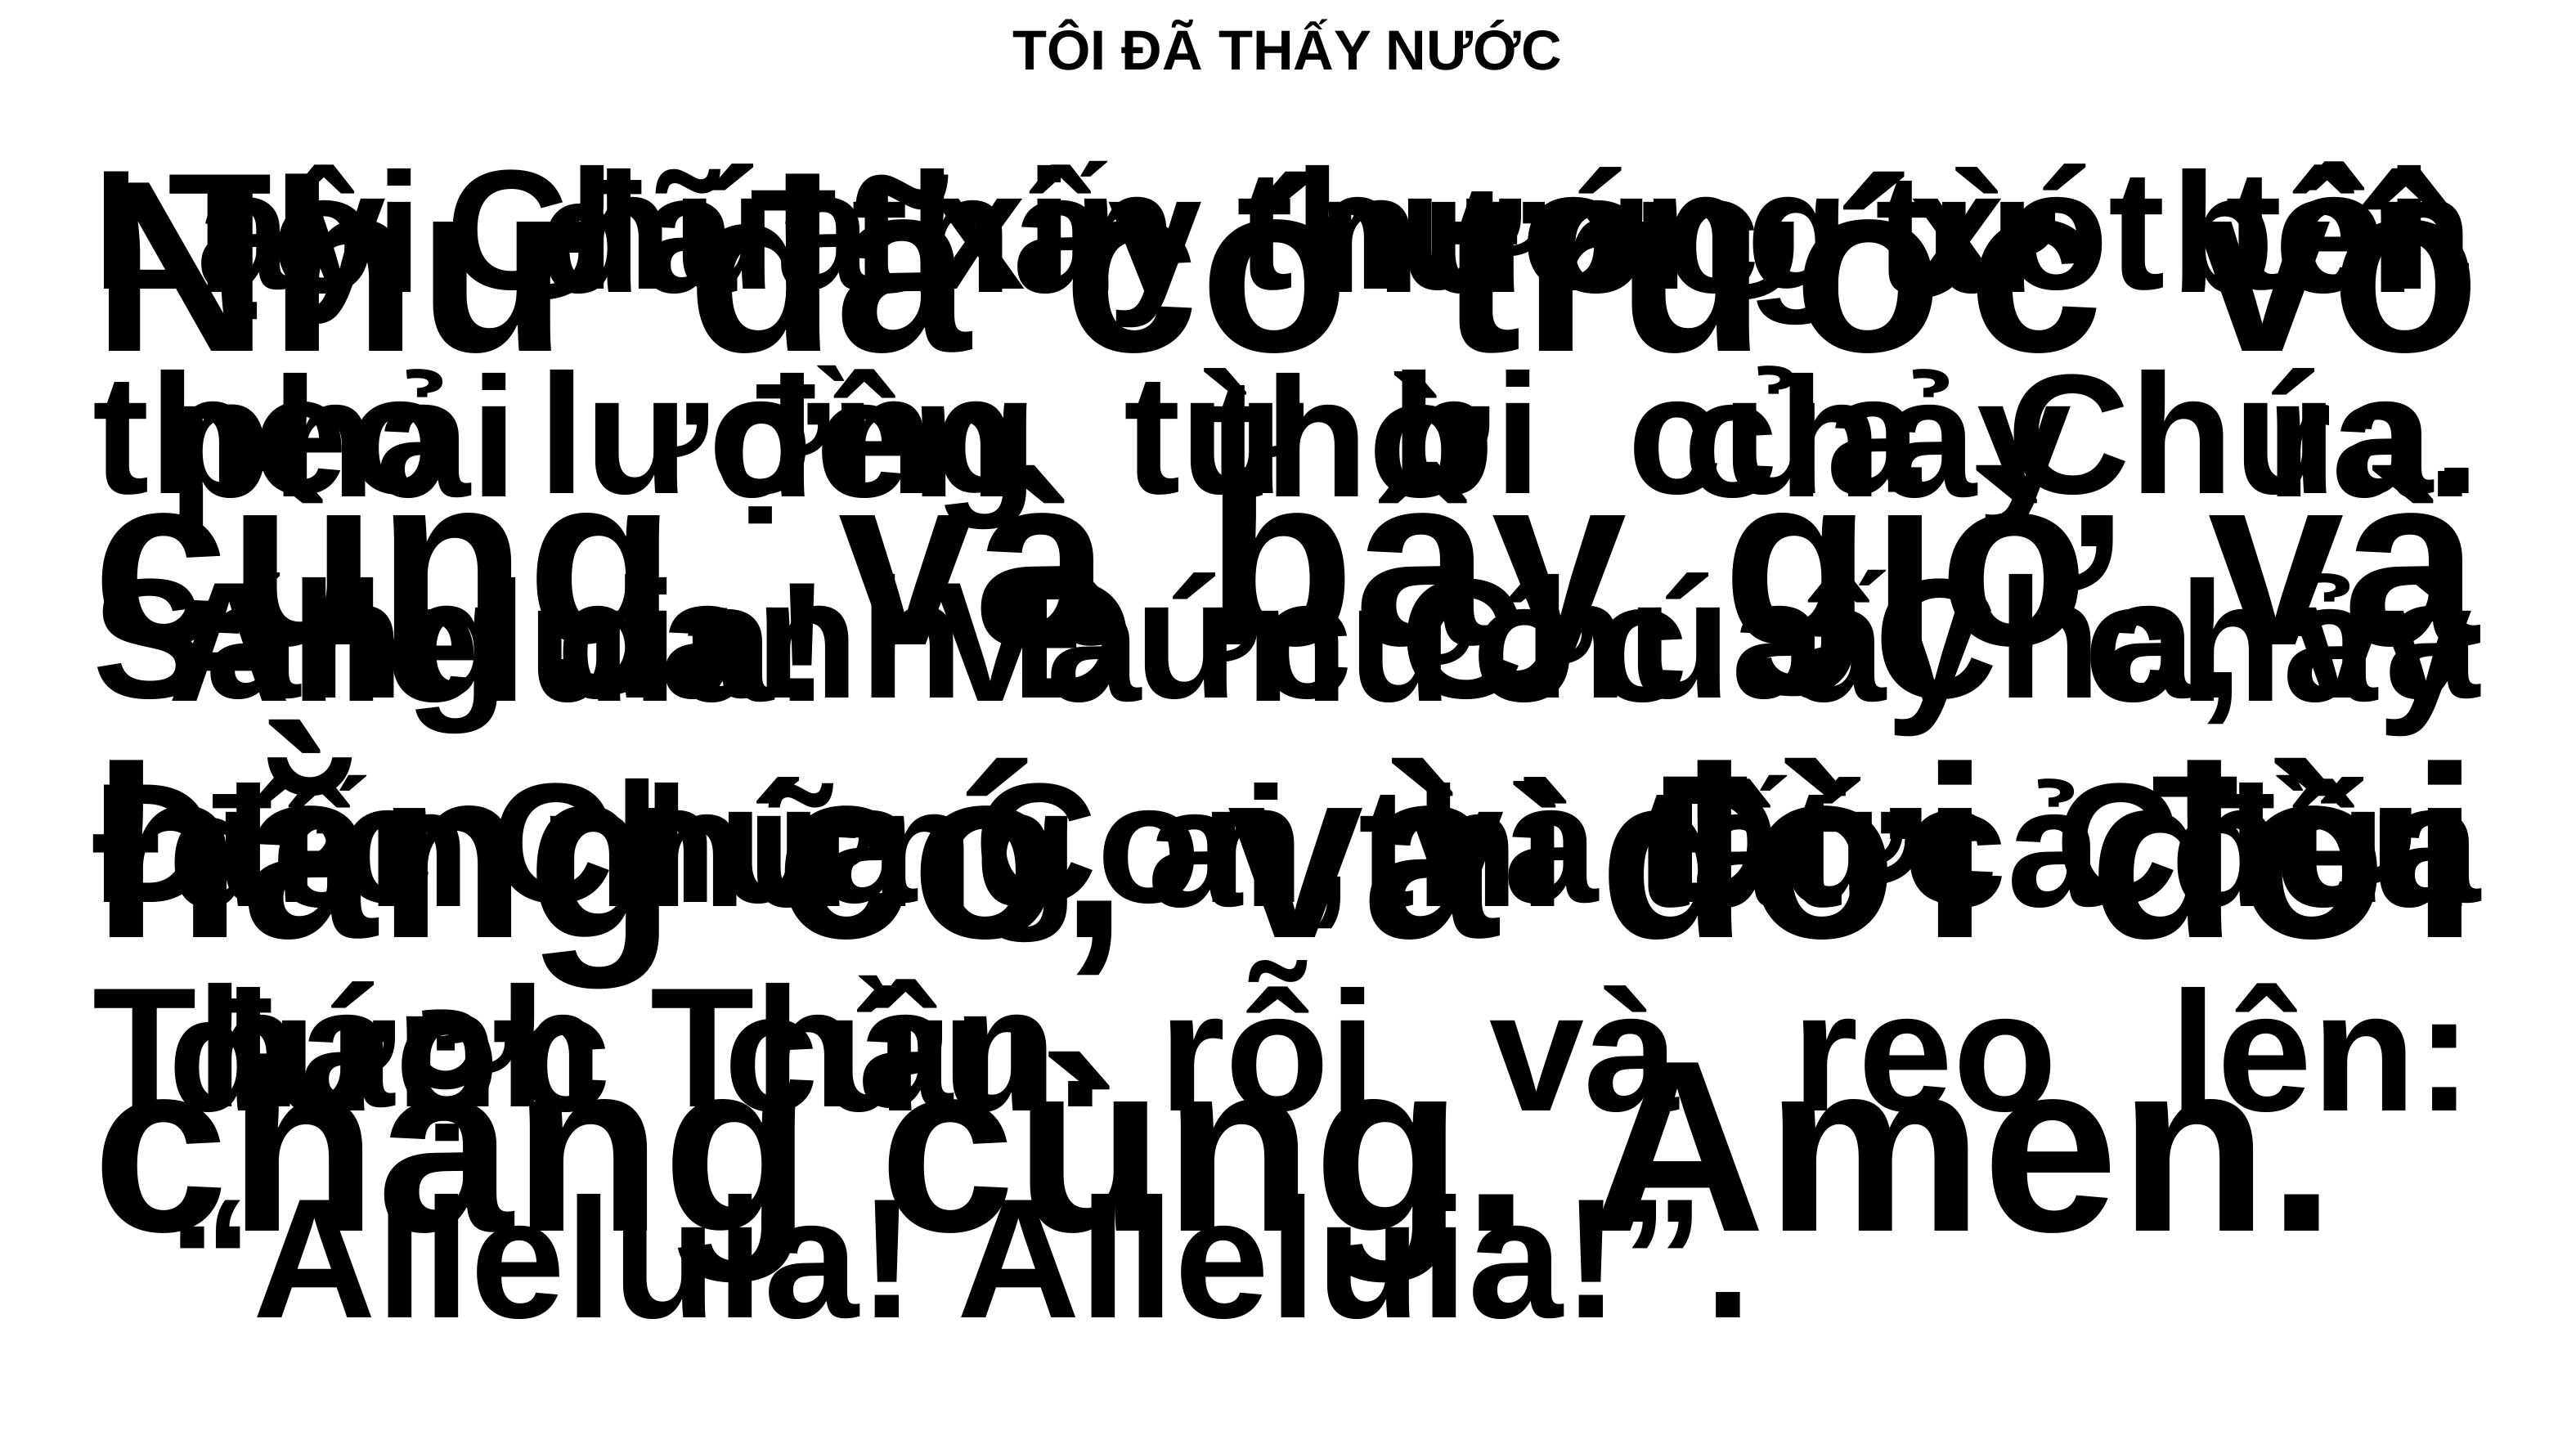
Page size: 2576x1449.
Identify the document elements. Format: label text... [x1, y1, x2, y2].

title TÔI ĐÃ THẤY NƯỚC [201, 0, 2375, 101]
text_box Như đã có trước vô cùng, và bây giờ và hằng có, và đời đời chẳng cùng. Amen. [80, 101, 2496, 1449]
